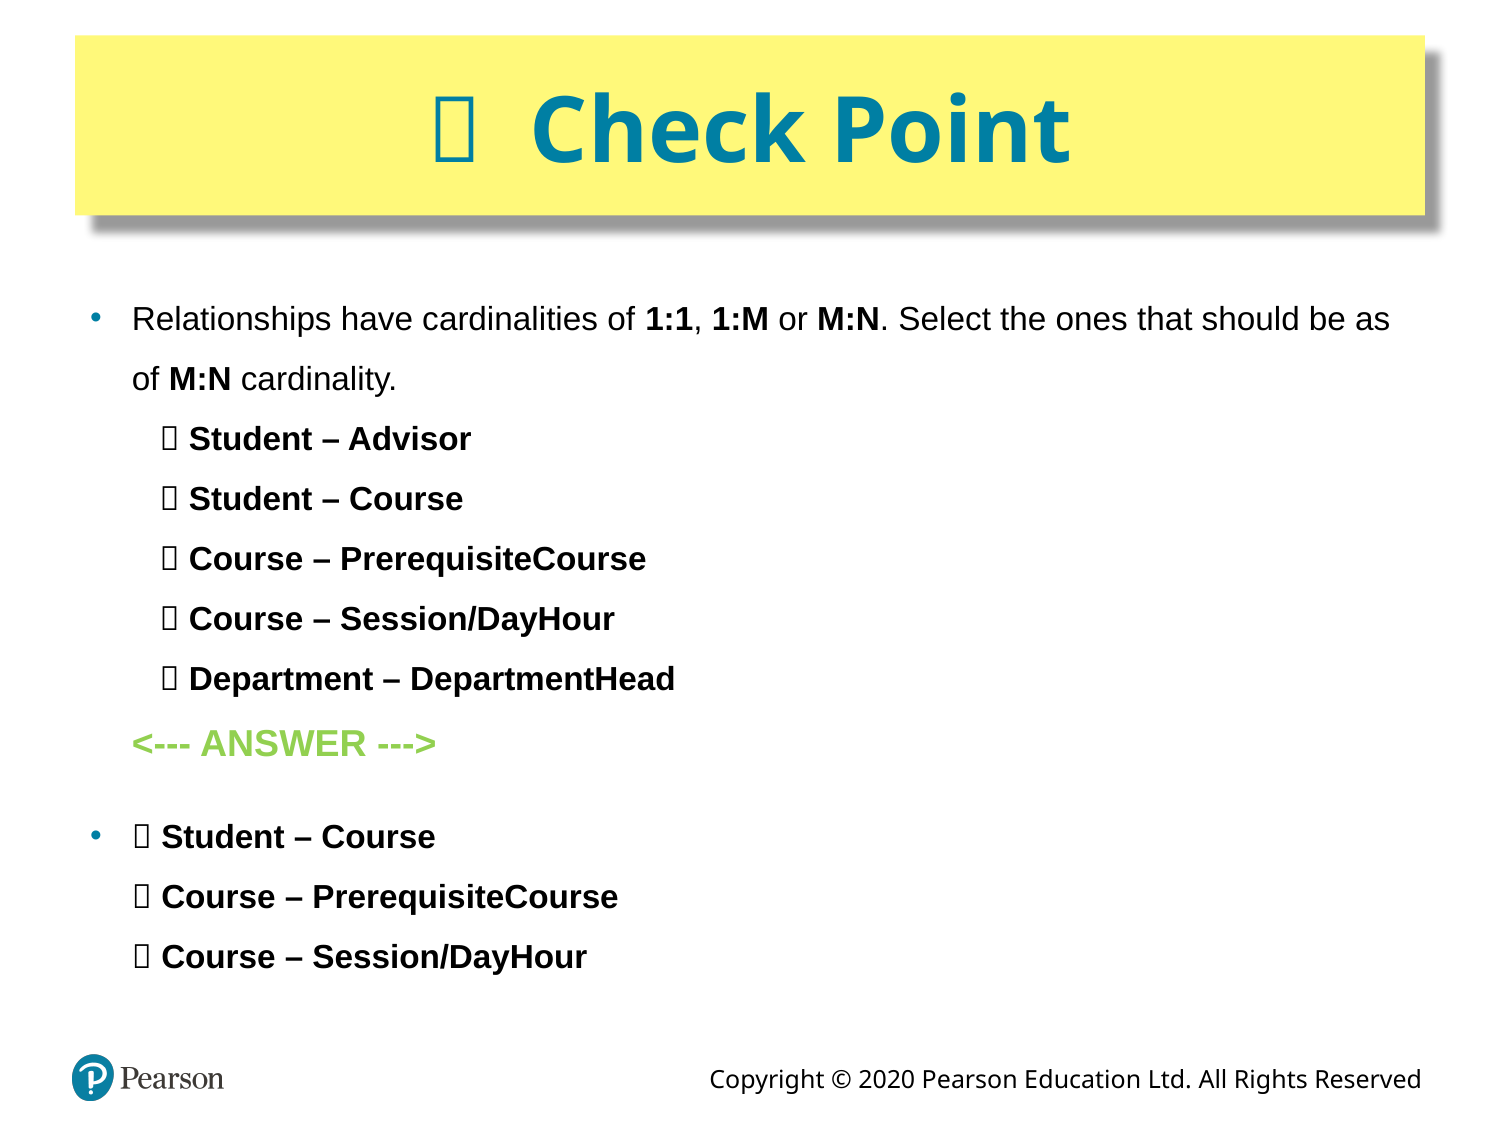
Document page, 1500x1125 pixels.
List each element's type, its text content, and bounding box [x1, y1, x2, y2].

picture [98, 1054, 224, 1101]
picture [72, 1054, 88, 1070]
list Relationships have cardinalities of 1:1, 1:M or M:N. Select the ones that should be as of M:N cardinality.  Student – Advisor  Student – Course  Course – PrerequisiteCourse  Course – Session/DayHour  Department – DepartmentHead <--- ANSWER --->  Student – Course  Course – PrerequisiteCourse  Course – Session/DayHour [75, 262, 1425, 1005]
picture [72, 1087, 83, 1101]
title  Check Point [75, 35, 1425, 216]
picture [80, 1063, 106, 1088]
